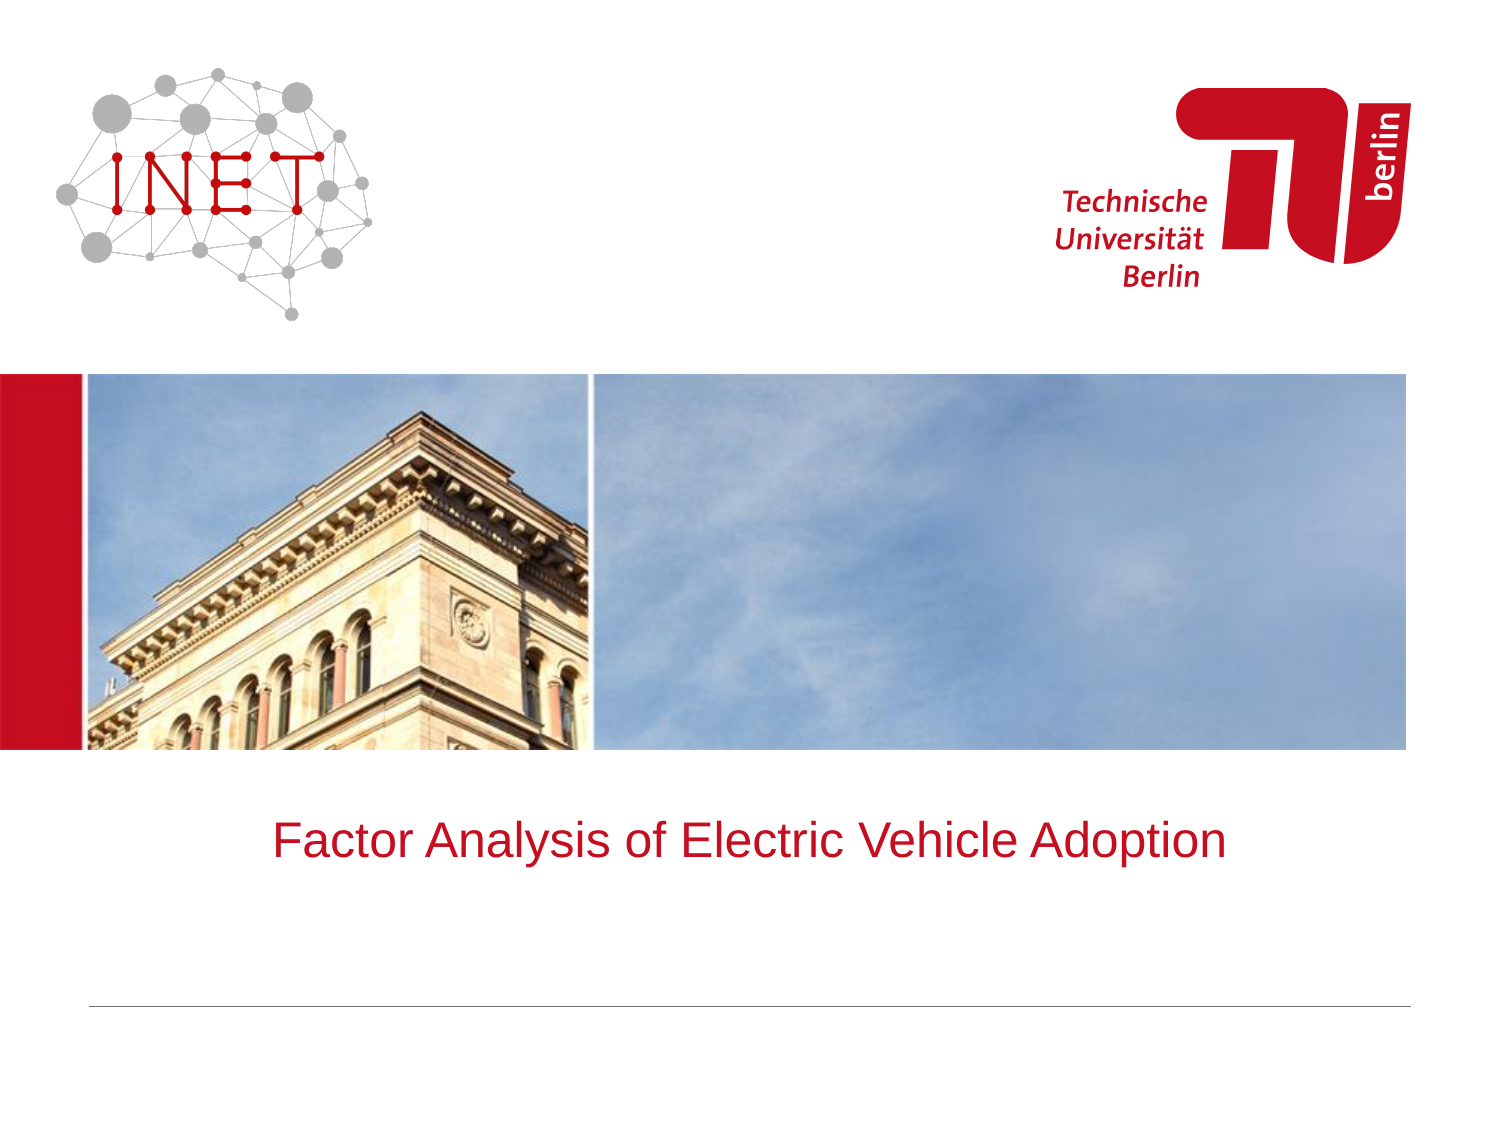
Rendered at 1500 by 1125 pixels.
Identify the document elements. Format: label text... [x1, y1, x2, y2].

title Factor Analysis of Electric Vehicle Adoption [88, 805, 1411, 868]
picture [0, 0, 1406, 750]
picture [1056, 88, 1411, 287]
